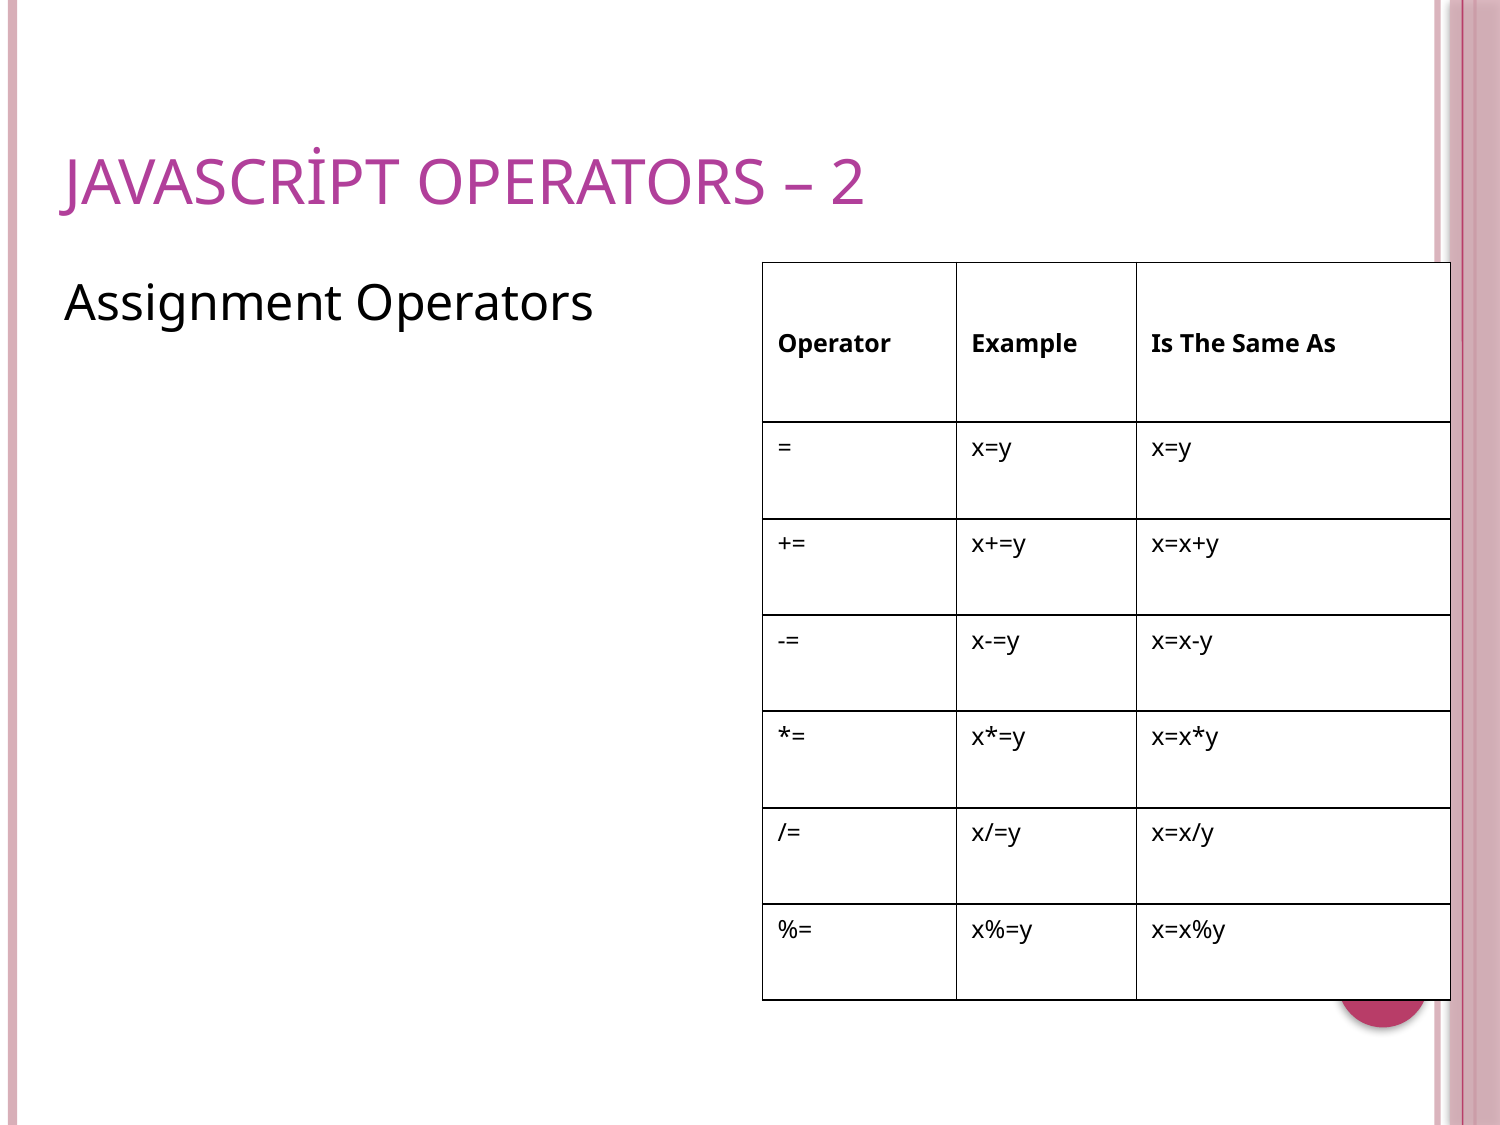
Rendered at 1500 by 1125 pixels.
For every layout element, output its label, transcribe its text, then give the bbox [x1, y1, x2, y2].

table_cell x-=y [957, 616, 1136, 710]
table_cell x=y [957, 423, 1136, 518]
table_cell x=x-y [1137, 616, 1450, 710]
table_cell x=y [1137, 423, 1450, 518]
table_cell x=x*y [1137, 712, 1450, 807]
table_header Operator [763, 263, 956, 421]
table_header Example [957, 263, 1136, 421]
table_cell x=x+y [1137, 520, 1450, 614]
table_cell x%=y [957, 905, 1136, 999]
title JavaScript Operators – 2 [49, 37, 1451, 225]
table_cell x/=y [957, 809, 1136, 903]
table_cell x=x/y [1137, 809, 1450, 903]
list Assignment Operators [49, 262, 738, 1001]
table_cell x*=y [957, 712, 1136, 807]
table_cell += [763, 520, 956, 614]
table_cell /= [763, 809, 956, 903]
table_cell %= [763, 905, 956, 999]
table_cell *= [763, 712, 956, 807]
table_cell x+=y [957, 520, 1136, 614]
table_cell x=x%y [1137, 905, 1450, 999]
table_cell = [763, 423, 956, 518]
table_cell -= [763, 616, 956, 710]
table_header Is The Same As [1137, 263, 1450, 421]
